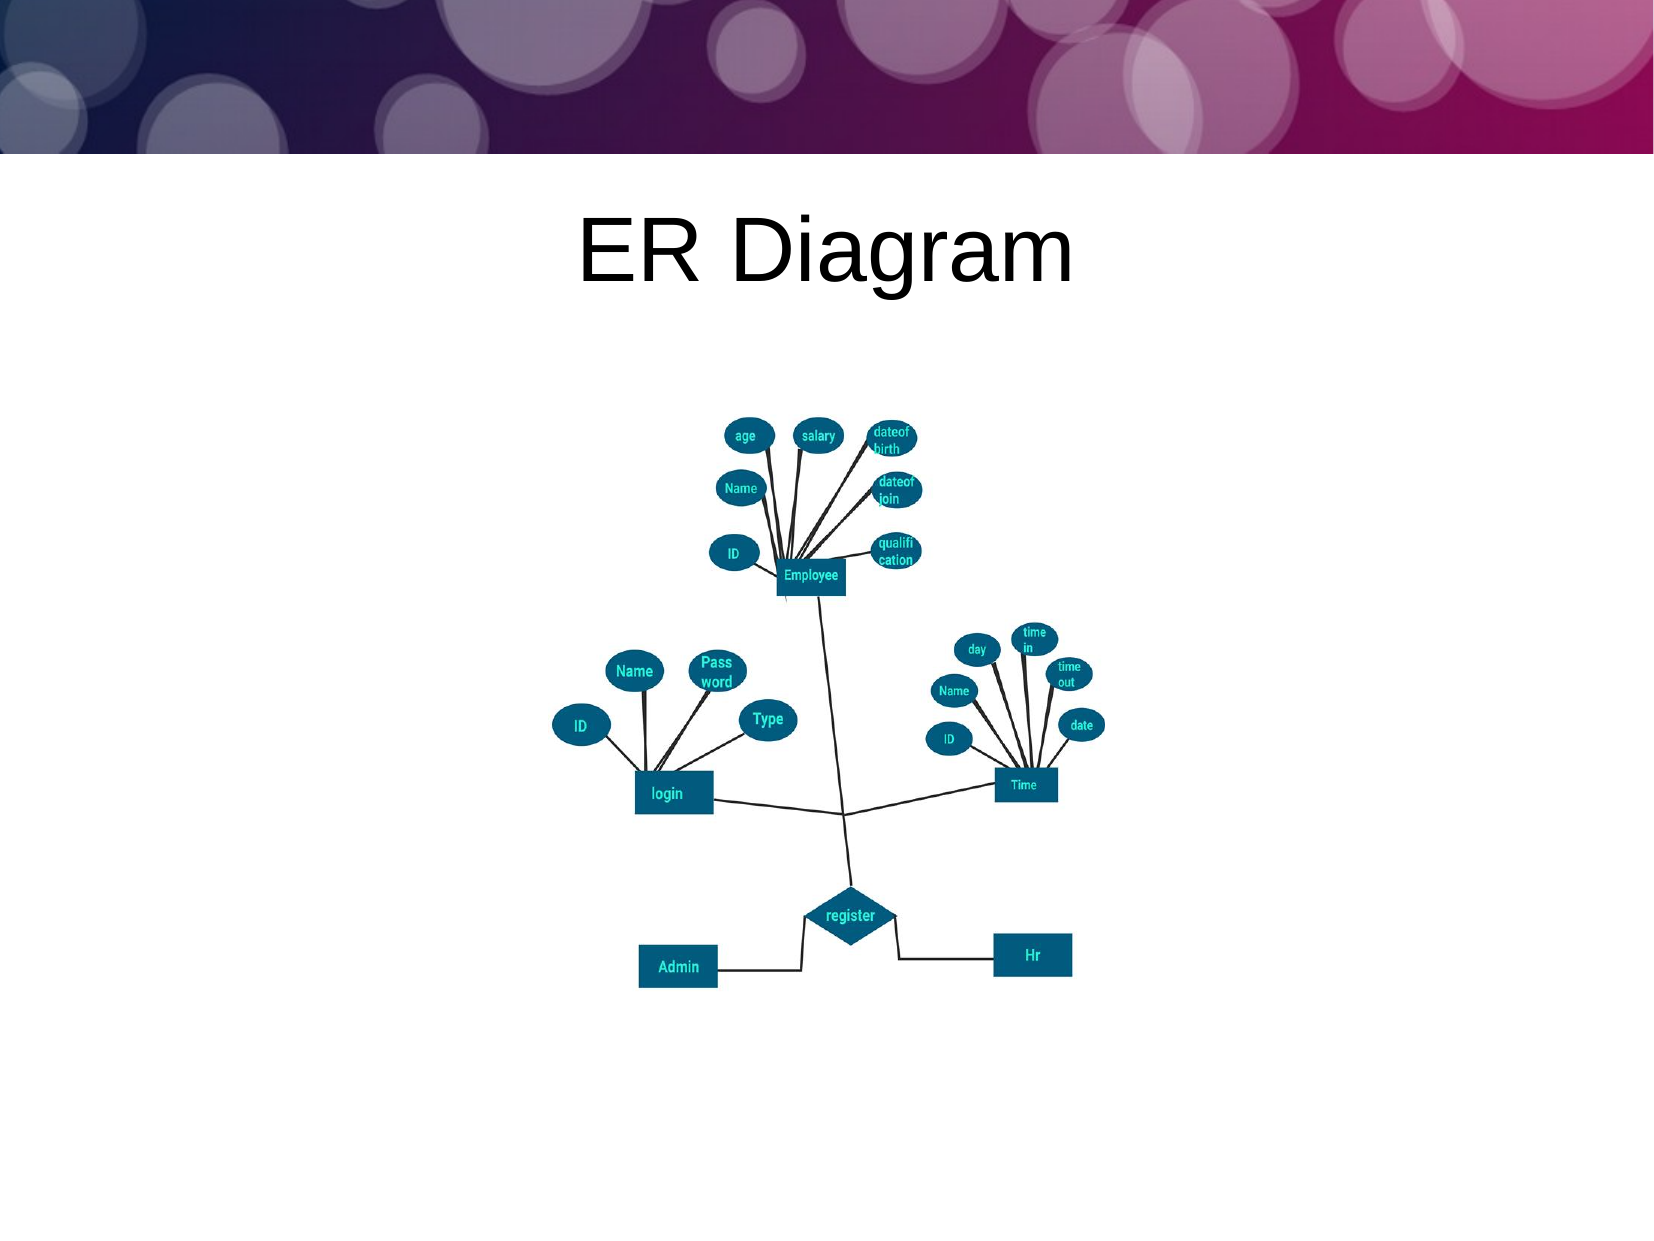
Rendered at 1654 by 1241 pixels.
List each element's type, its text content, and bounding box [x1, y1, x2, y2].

picture [547, 365, 1106, 1087]
picture [0, 0, 1654, 154]
text_box ER Diagram [82, 159, 1571, 331]
picture [1072, 720, 1093, 730]
